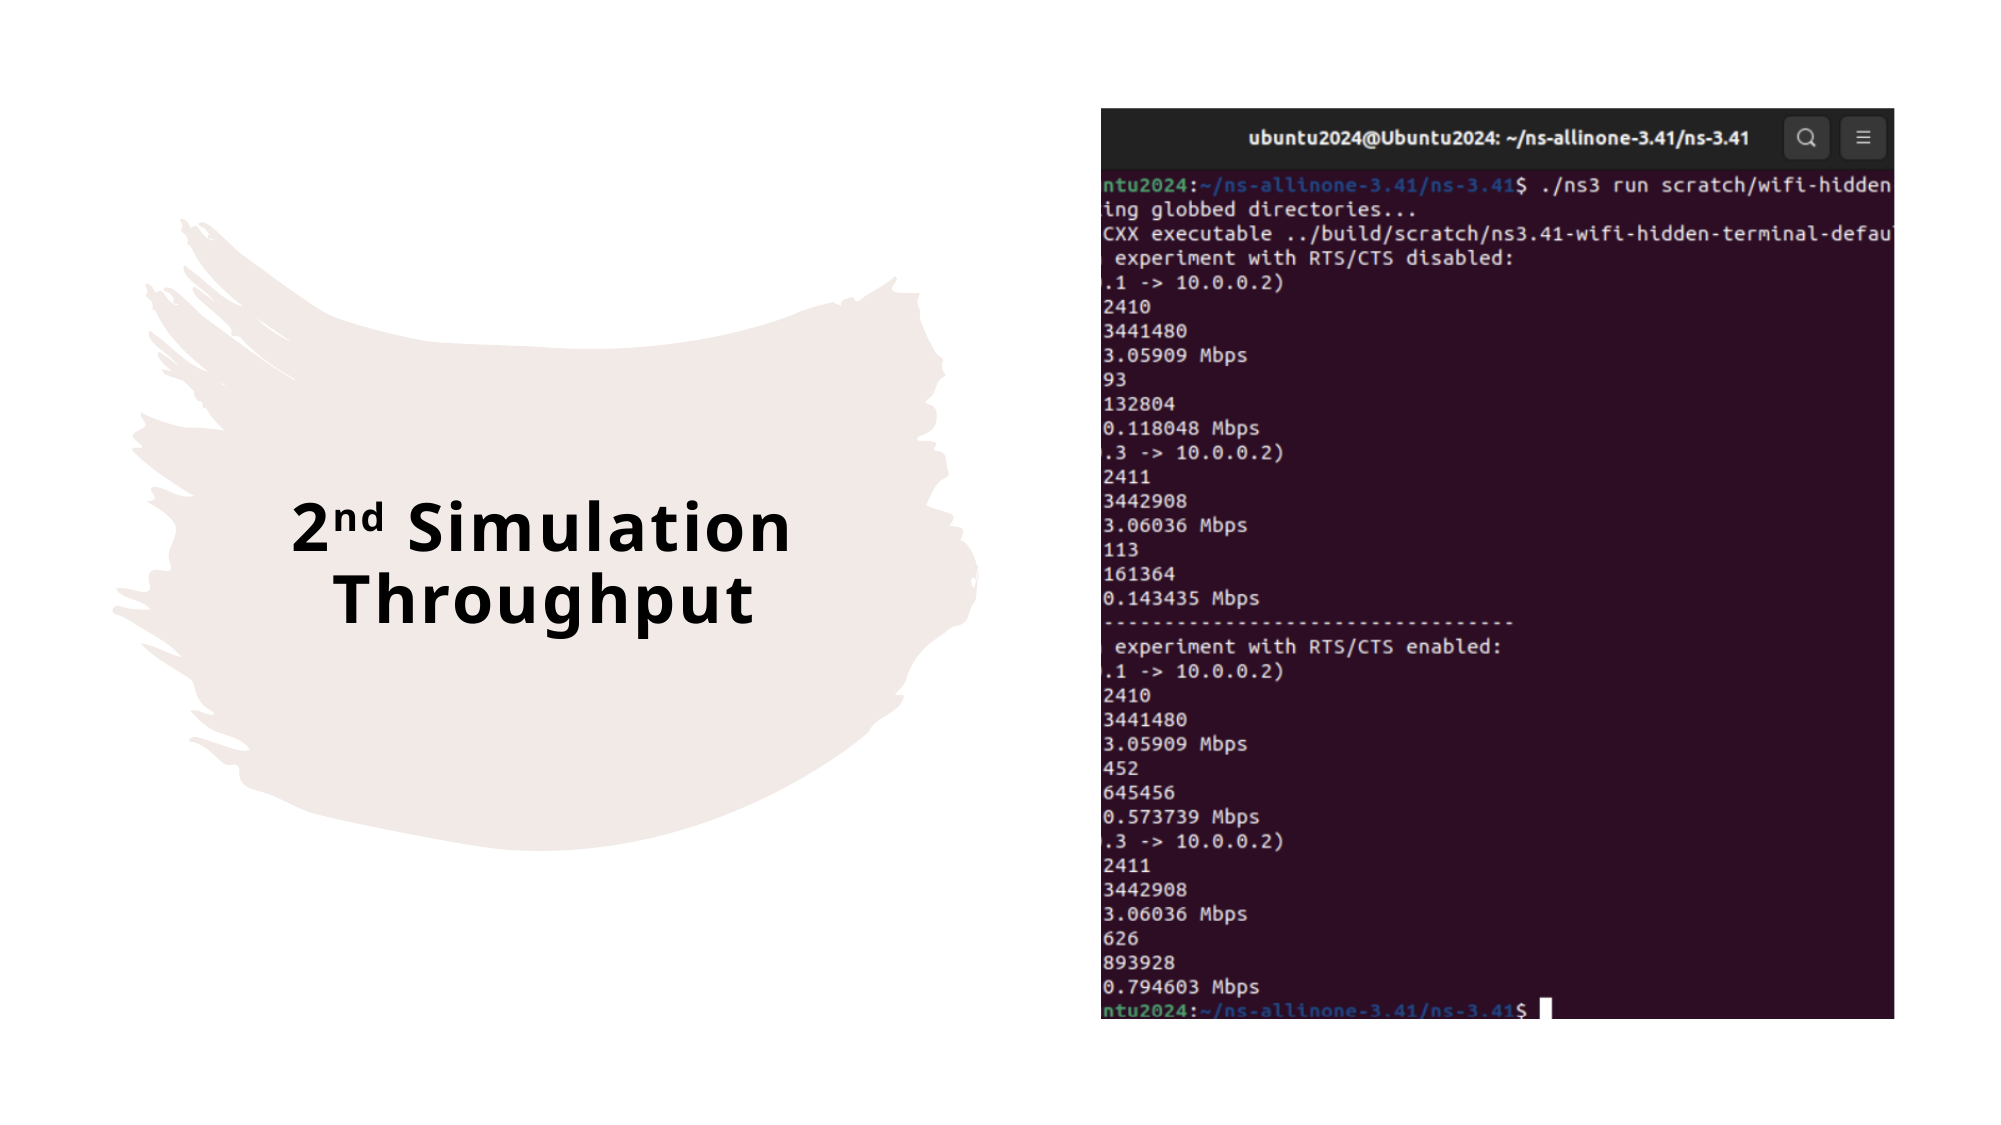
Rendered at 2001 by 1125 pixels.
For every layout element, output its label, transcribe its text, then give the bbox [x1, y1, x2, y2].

title 2nd Simulation Throughput [229, 413, 858, 653]
picture [1100, 104, 1895, 1019]
